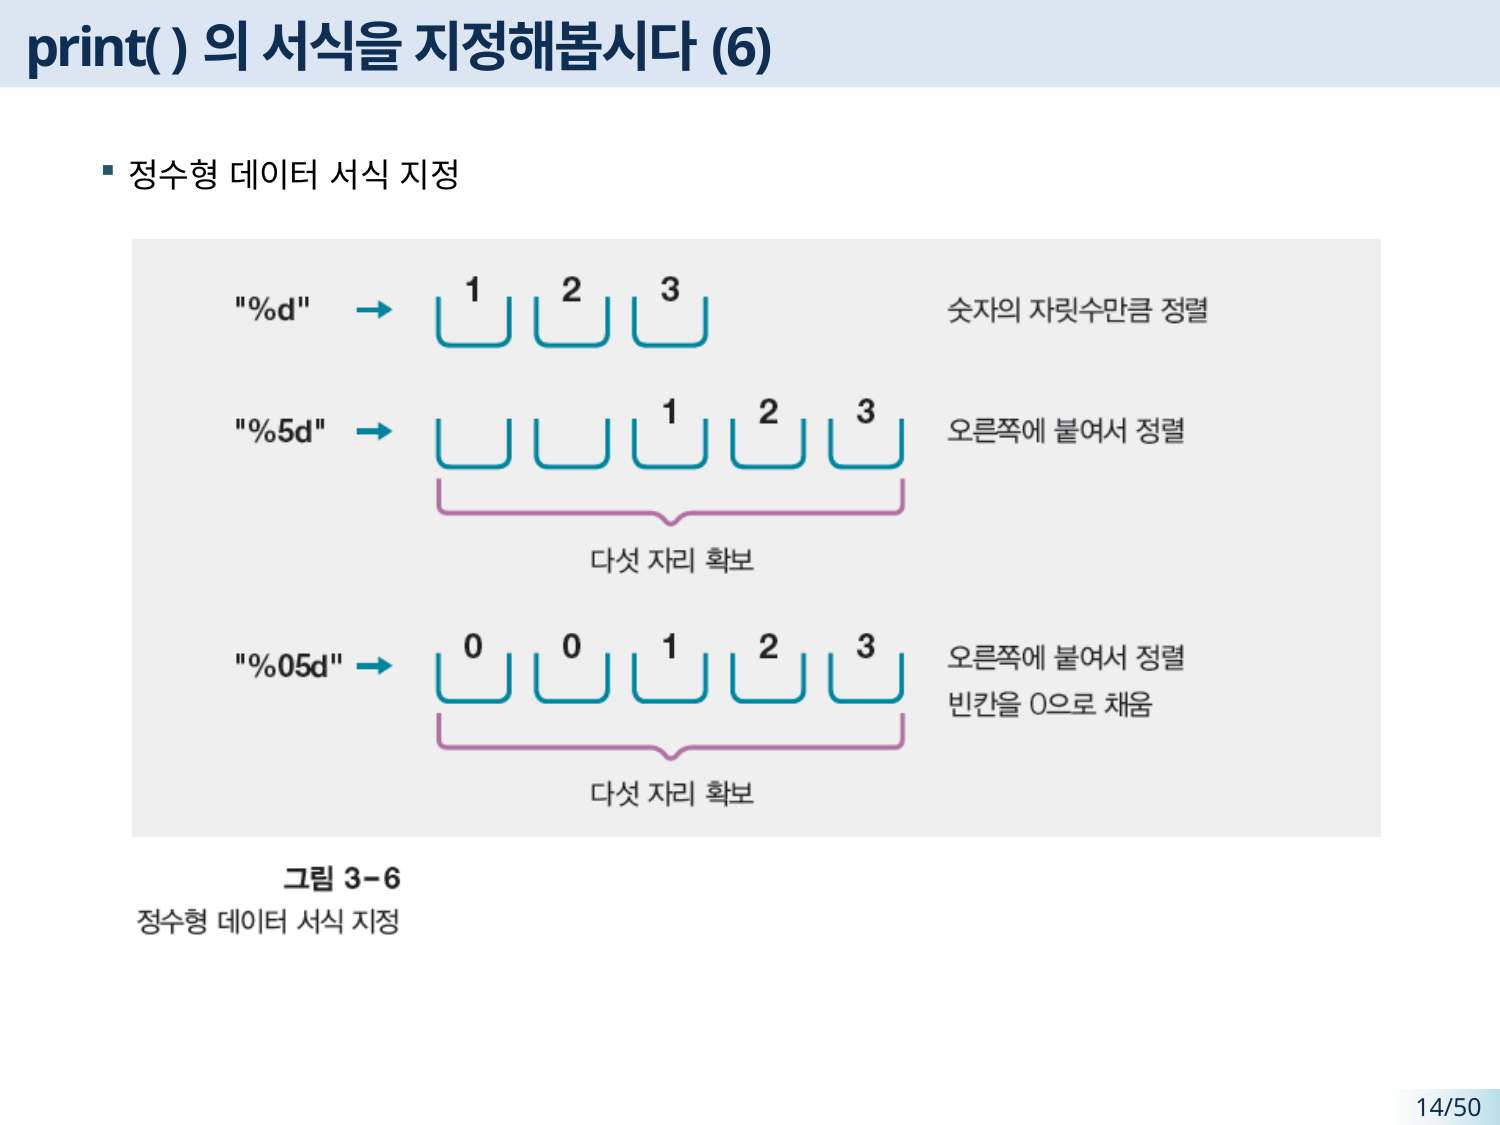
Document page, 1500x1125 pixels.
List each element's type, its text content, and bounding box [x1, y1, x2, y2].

picture [132, 239, 1382, 837]
list 정수형 데이터 서식 지정 [10, 126, 1481, 1057]
picture [132, 853, 408, 942]
title print( )의 서식을 지정해봅시다(6) [10, 5, 1288, 84]
